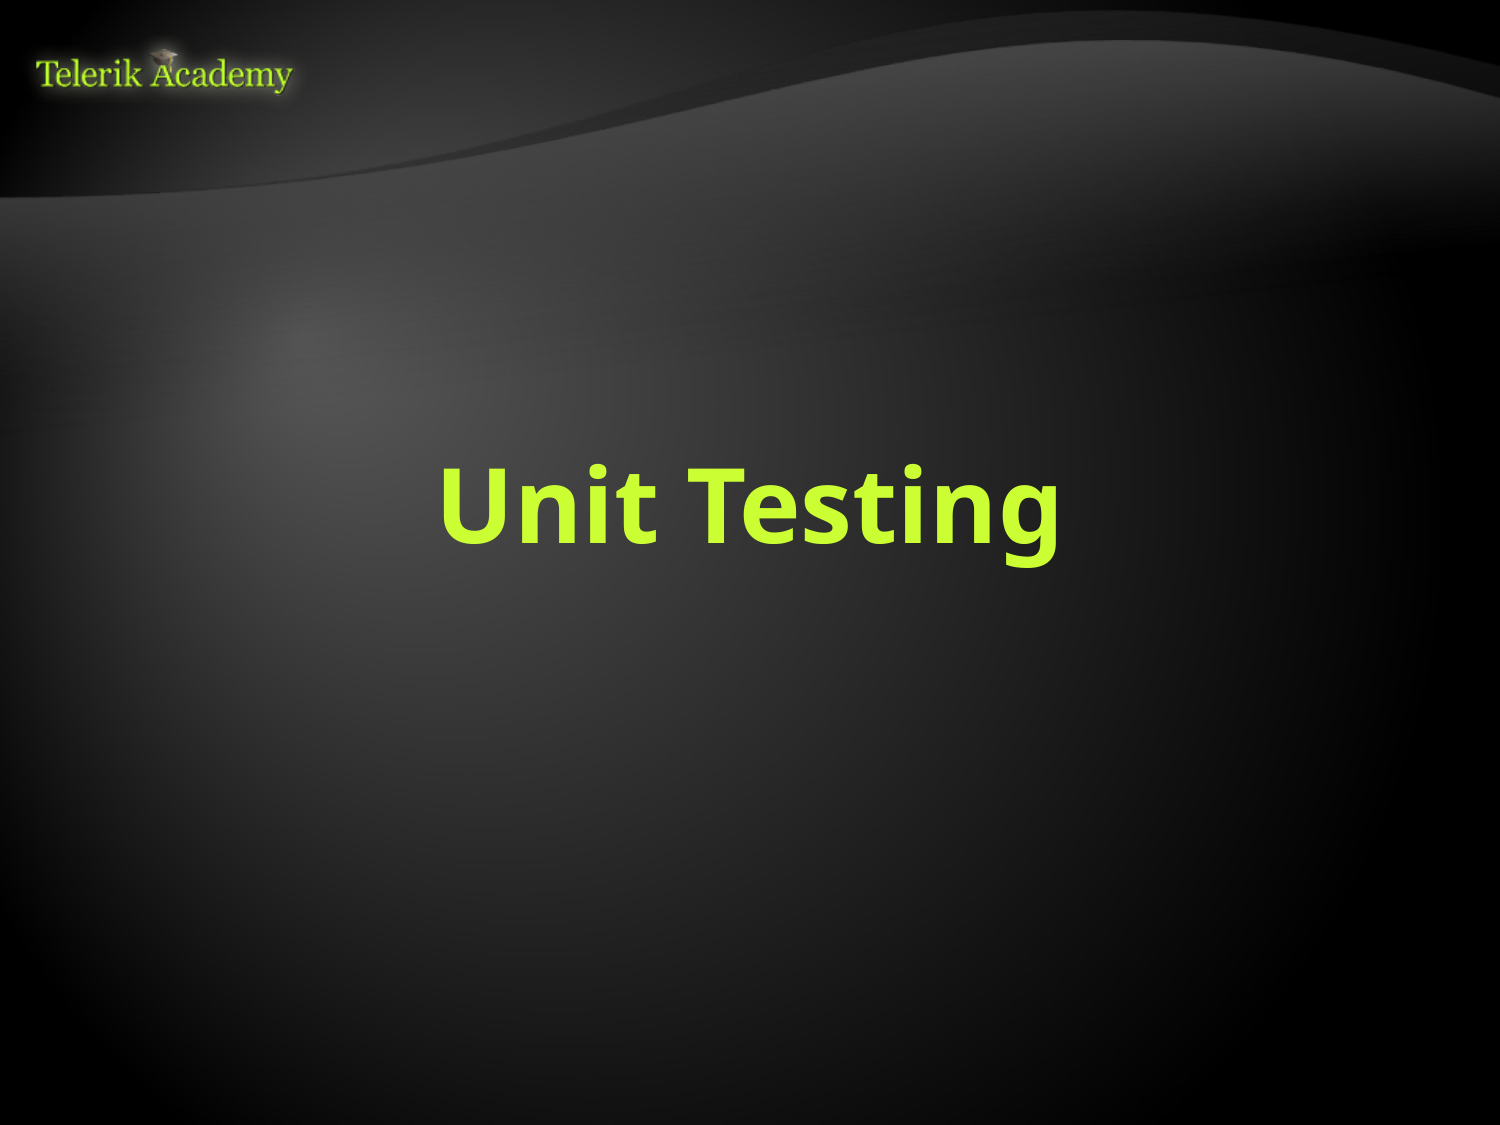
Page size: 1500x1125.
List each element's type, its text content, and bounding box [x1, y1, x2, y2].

title Unit Testing [99, 450, 1400, 563]
picture [0, 0, 1500, 1125]
